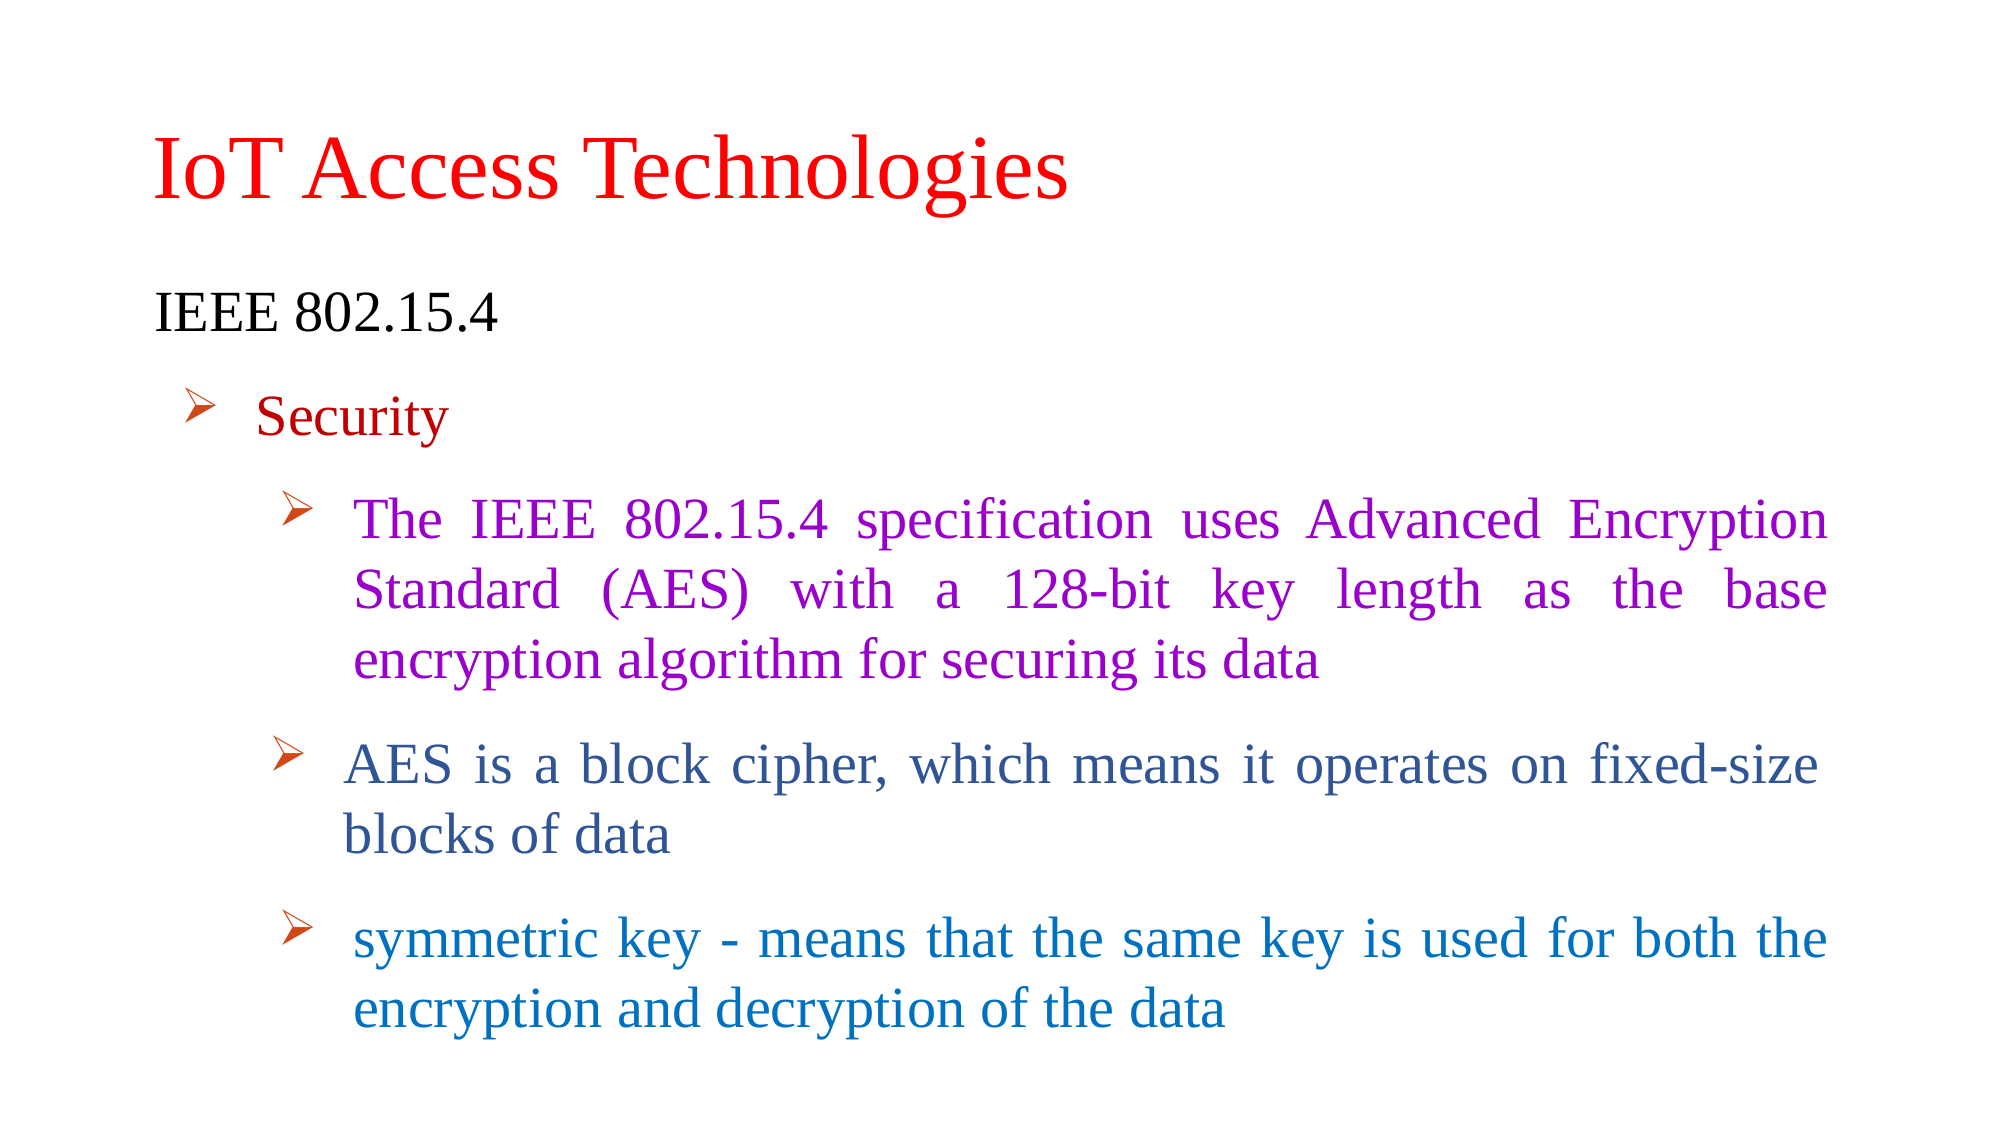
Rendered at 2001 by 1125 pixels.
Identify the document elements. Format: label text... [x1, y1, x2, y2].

text_box symmetric key - means that the same key is used for both the encryption and decryption of the data [261, 891, 1863, 1047]
text_box IEEE 802.15.4 [137, 265, 674, 351]
text_box AES is a block cipher, which means it operates on fixed-size blocks of data [252, 717, 1854, 873]
title IoT Access Technologies [137, 59, 1863, 278]
text_box Security [163, 369, 1053, 455]
text_box The IEEE 802.15.4 specification uses Advanced Encryption Standard (AES) with a 128-bit key length as the base encryption algorithm for securing its data [261, 472, 1863, 698]
